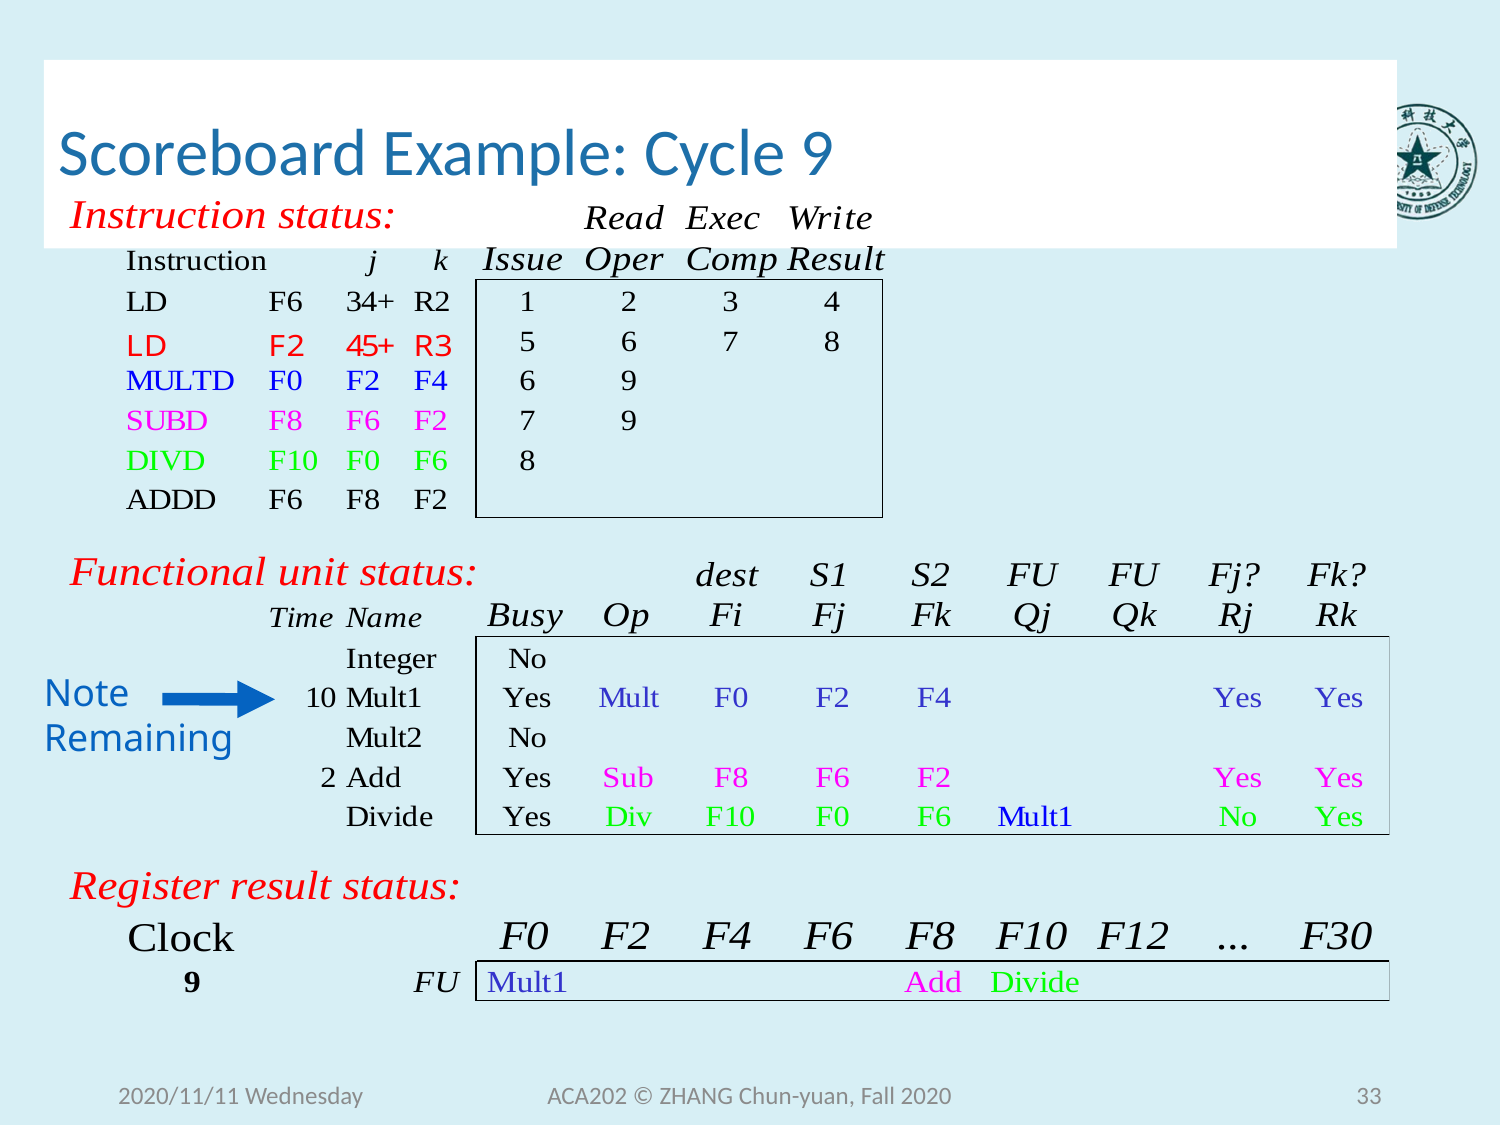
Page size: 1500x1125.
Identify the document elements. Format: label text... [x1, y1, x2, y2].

slide_number 33 [1059, 1064, 1397, 1125]
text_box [62, 186, 1391, 1042]
footer ACA202 © ZHANG Chun-yuan, Fall 2020 [496, 1064, 1004, 1125]
picture [1397, 102, 1480, 224]
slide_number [103, 1064, 441, 1125]
text_box Note Remaining [29, 661, 62, 767]
title Scoreboard Example: Cycle 9 [43, 59, 1397, 249]
